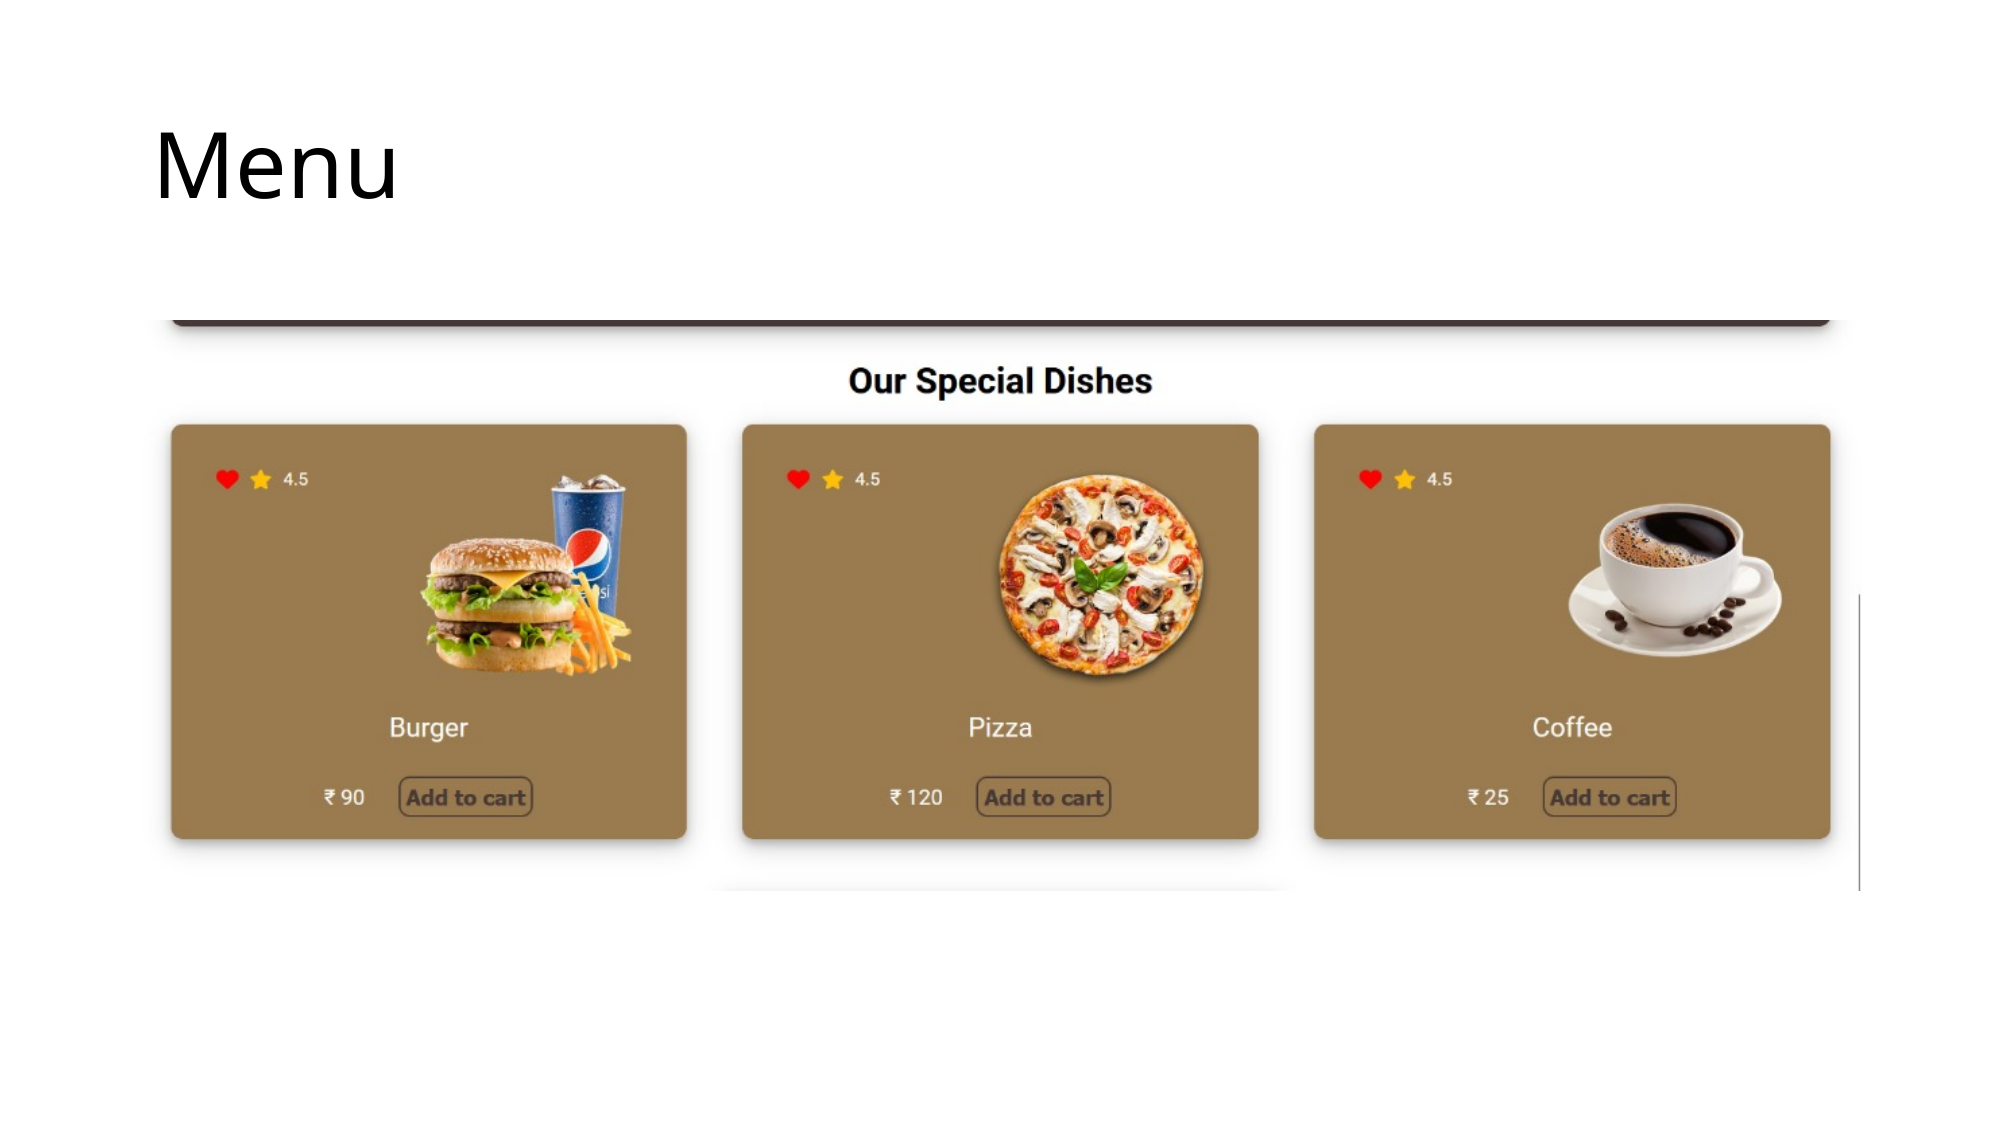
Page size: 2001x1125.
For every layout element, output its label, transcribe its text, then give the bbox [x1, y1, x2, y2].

title Menu [137, 59, 1863, 278]
picture [136, 319, 1863, 892]
